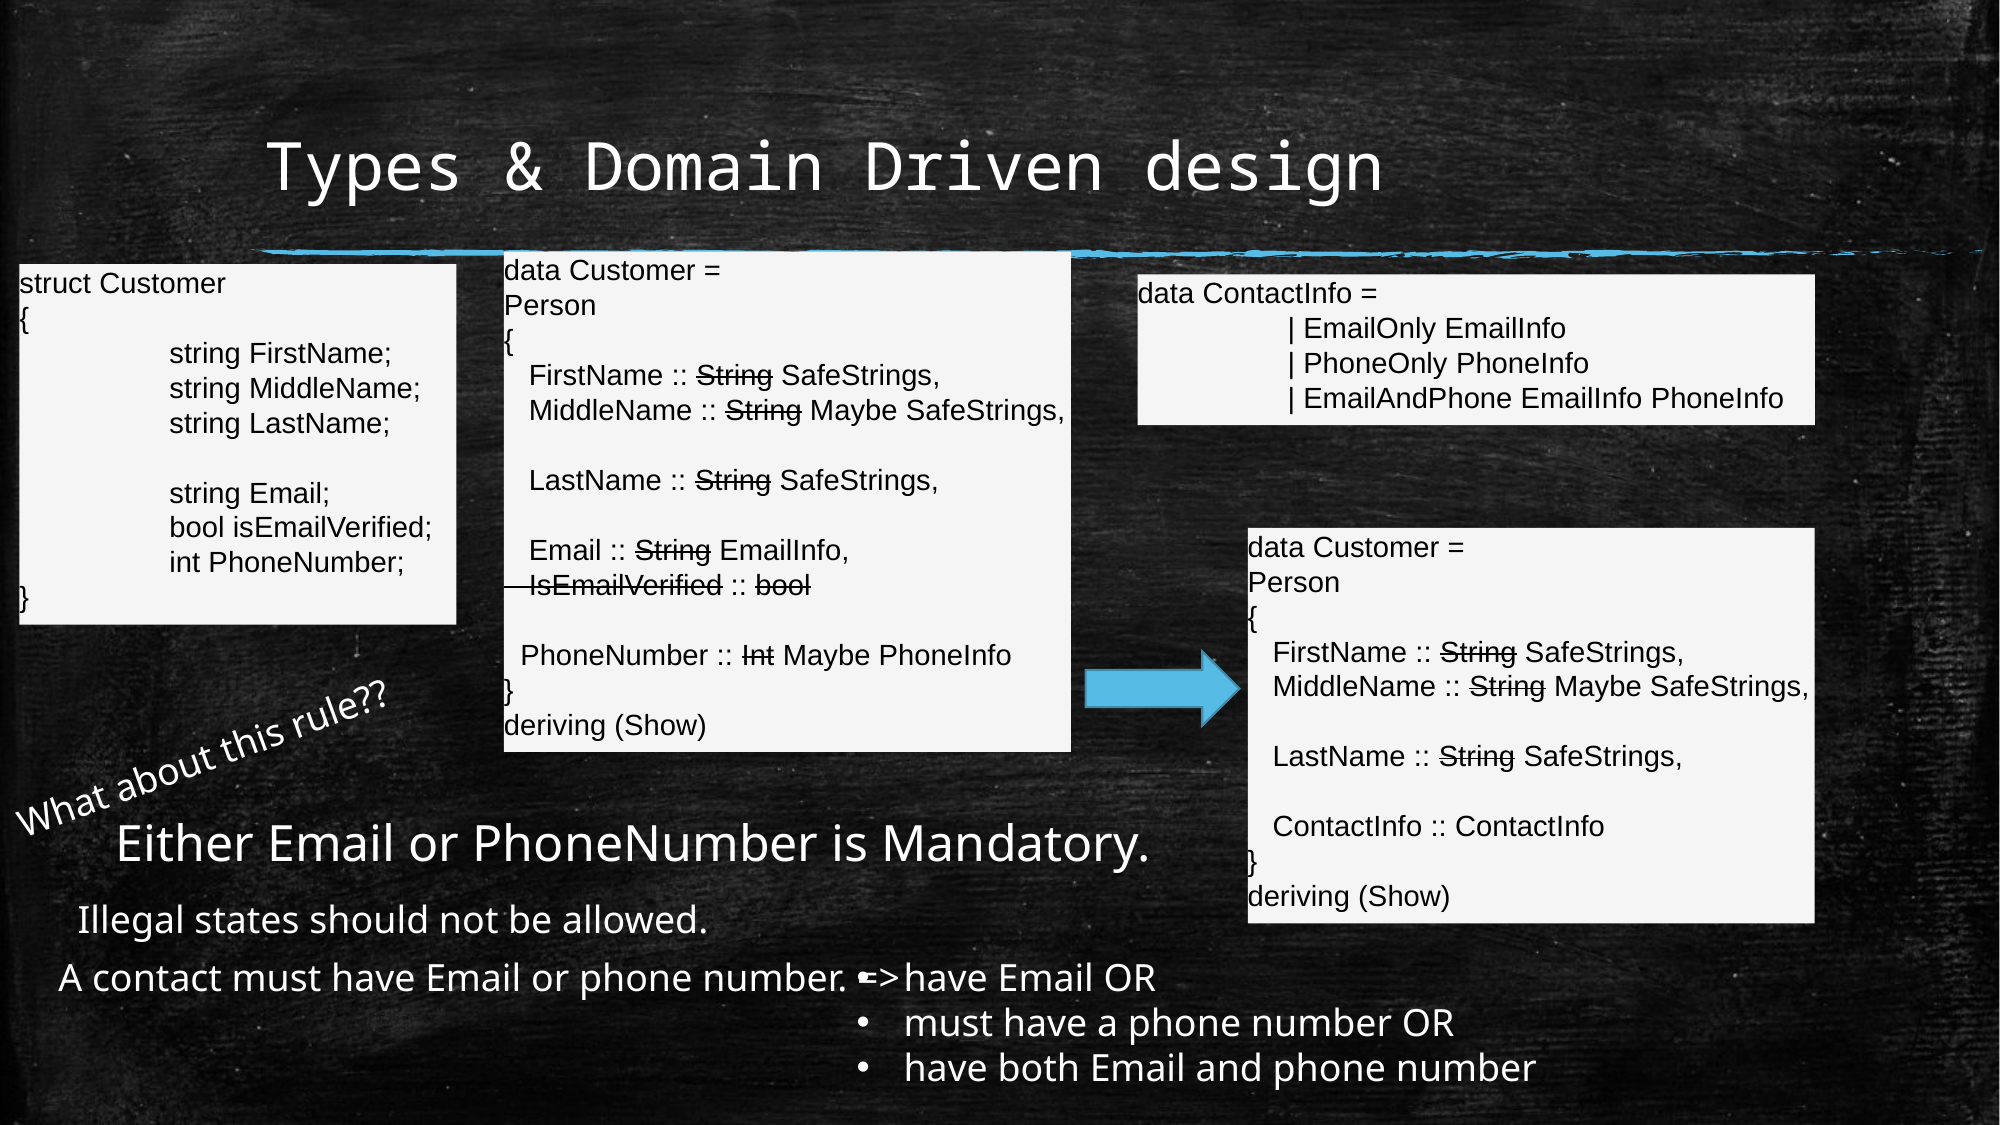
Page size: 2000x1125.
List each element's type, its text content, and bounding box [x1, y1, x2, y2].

title Types & Domain Driven design [249, 45, 1750, 213]
text_box [1084, 648, 1241, 729]
text_box What about this rule?? [0, 656, 411, 858]
text_box have Email OR must have a phone number OR have both Email and phone number [841, 946, 1553, 1097]
text_box A contact must have Email or phone number. => [43, 946, 841, 1007]
text_box data Customer = Person { FirstName :: String SafeStrings, MiddleName :: String Maybe SafeStrings, LastName :: String SafeStrings, Email :: String EmailInfo, IsEmailVerified :: bool PhoneNumber :: Int Maybe PhoneInfo } deriving (Show) [503, 251, 1071, 752]
text_box data Customer = Person { FirstName :: String SafeStrings, MiddleName :: String Maybe SafeStrings, LastName :: String SafeStrings, ContactInfo :: ContactInfo } deriving (Show) [1247, 527, 1815, 924]
text_box Either Email or PhoneNumber is Mandatory. [100, 810, 1226, 880]
text_box struct Customer { string FirstName; string MiddleName; string LastName; string Email; bool isEmailVerified; int PhoneNumber; } [19, 264, 457, 625]
text_box Illegal states should not be allowed. [63, 888, 724, 949]
text_box data ContactInfo = | EmailOnly EmailInfo | PhoneOnly PhoneInfo | EmailAndPhone EmailInfo PhoneInfo [1137, 274, 1815, 426]
